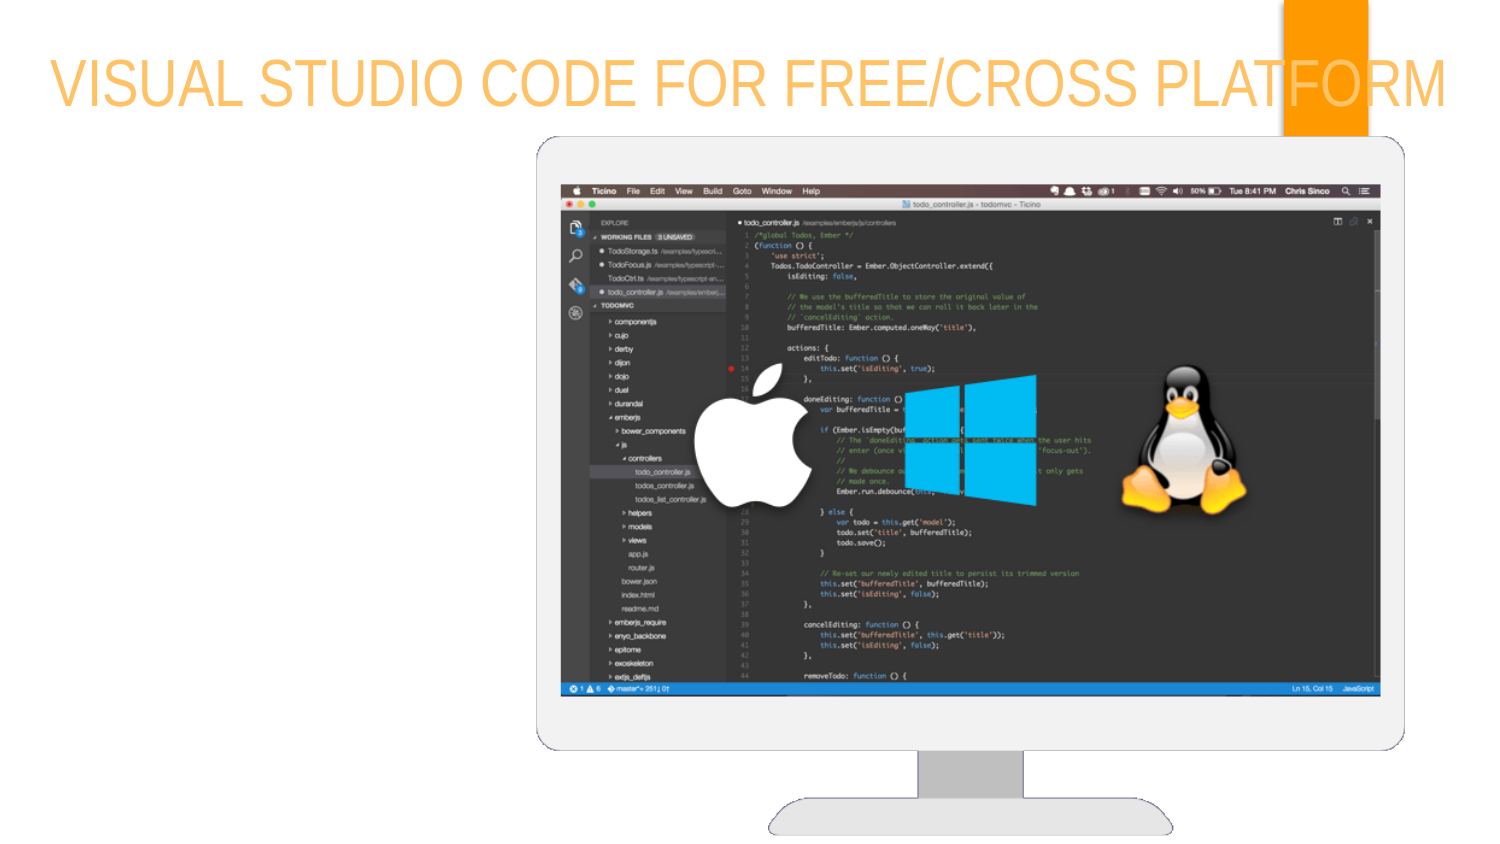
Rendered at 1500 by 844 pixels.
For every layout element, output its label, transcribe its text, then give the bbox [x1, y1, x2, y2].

picture [526, 122, 1424, 840]
text_box Visual Studio Code for Free/Cross Platform [35, 36, 1480, 124]
